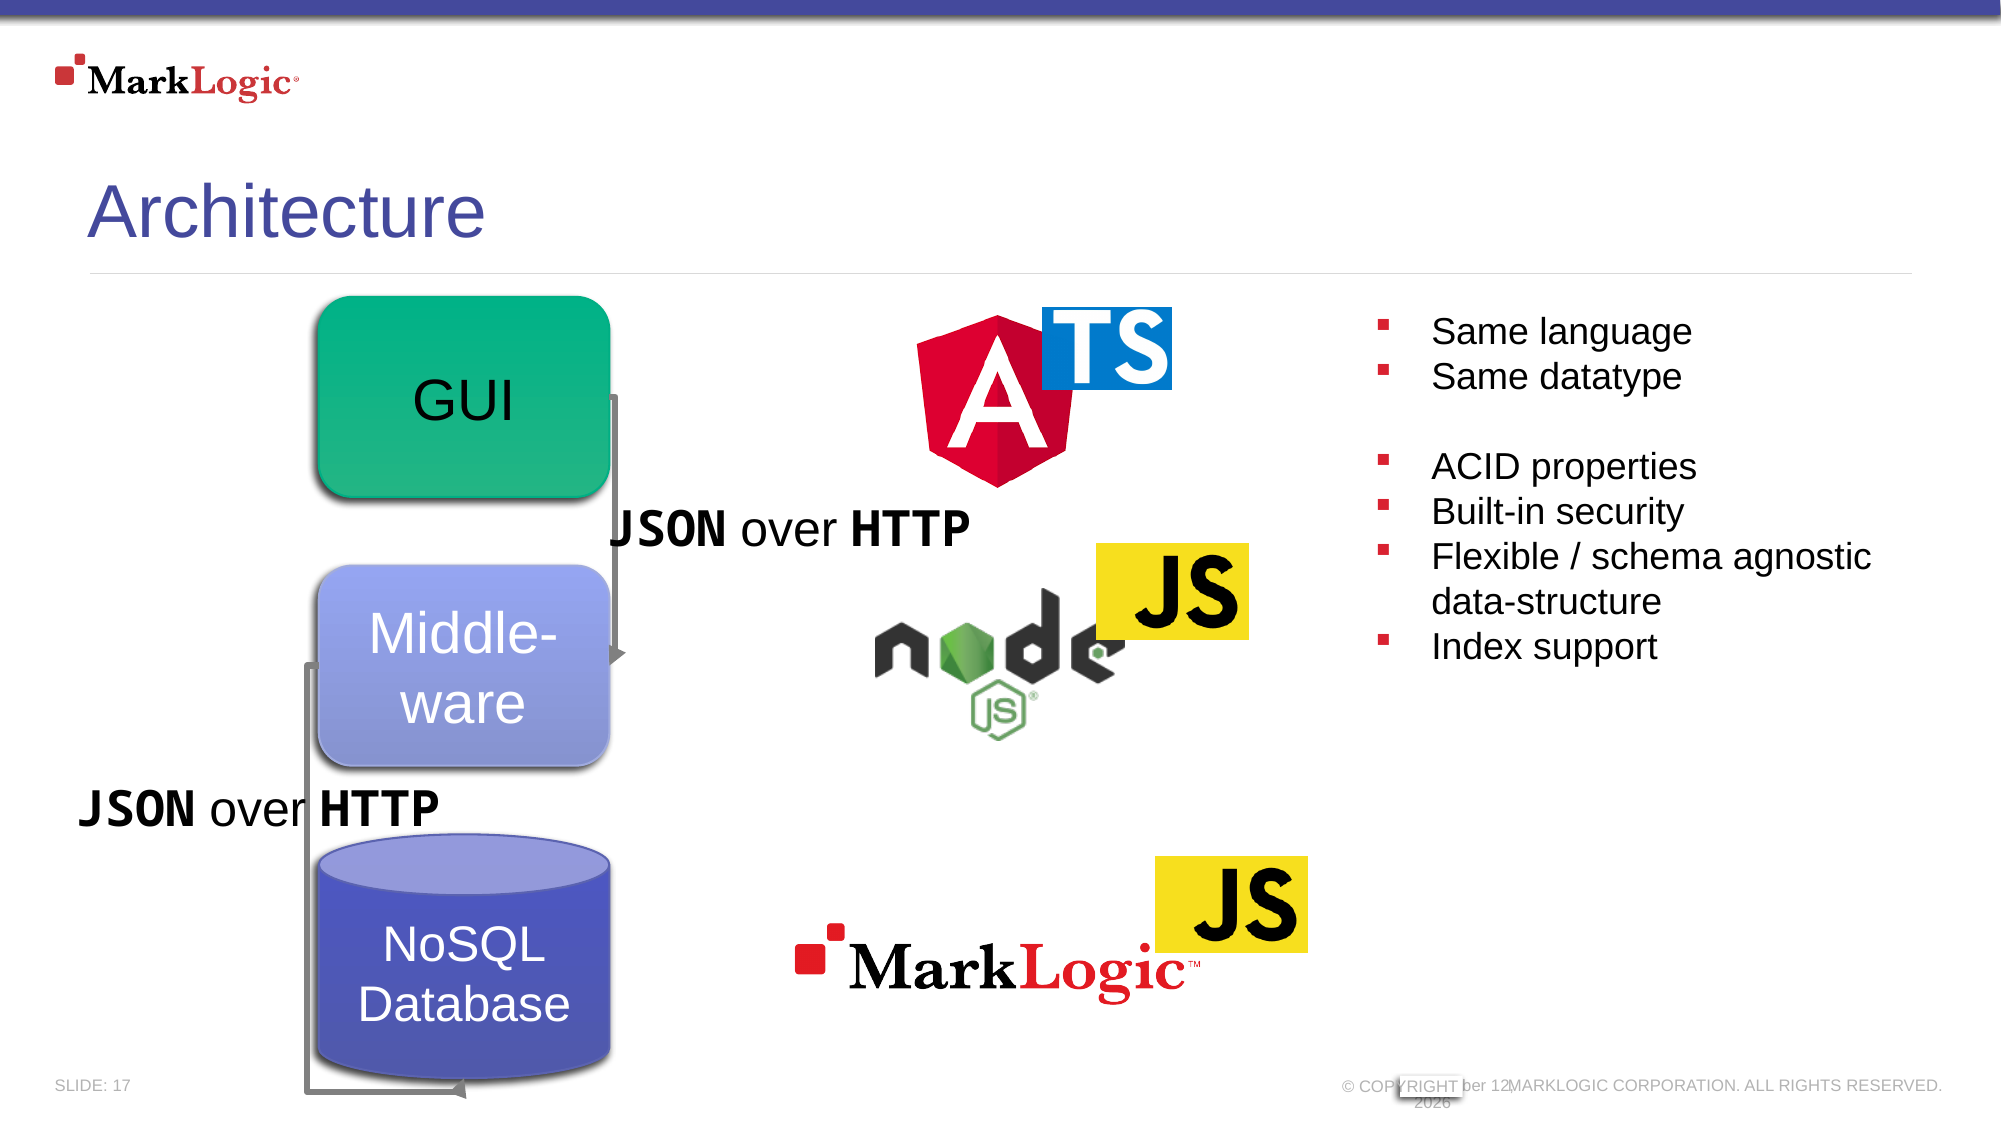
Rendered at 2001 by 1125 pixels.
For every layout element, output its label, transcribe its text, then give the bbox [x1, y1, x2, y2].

picture [792, 856, 1308, 1034]
title Architecture [87, 168, 1907, 265]
picture [875, 542, 1250, 741]
text_box GUI [317, 295, 611, 498]
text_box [318, 665, 322, 957]
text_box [608, 396, 612, 667]
picture [888, 288, 1172, 506]
text_box JSON over HTTP [616, 496, 1001, 566]
text_box JSON over HTTP [325, 776, 470, 846]
text_box JSON over HTTP [75, 776, 310, 846]
text_box NoSQL Database [317, 833, 611, 1080]
text_box Same language Same datatype ACID properties Built-in security Flexible / schema agnostic data-structure Index support [1374, 307, 1941, 1033]
text_box Middle-ware [317, 564, 611, 767]
